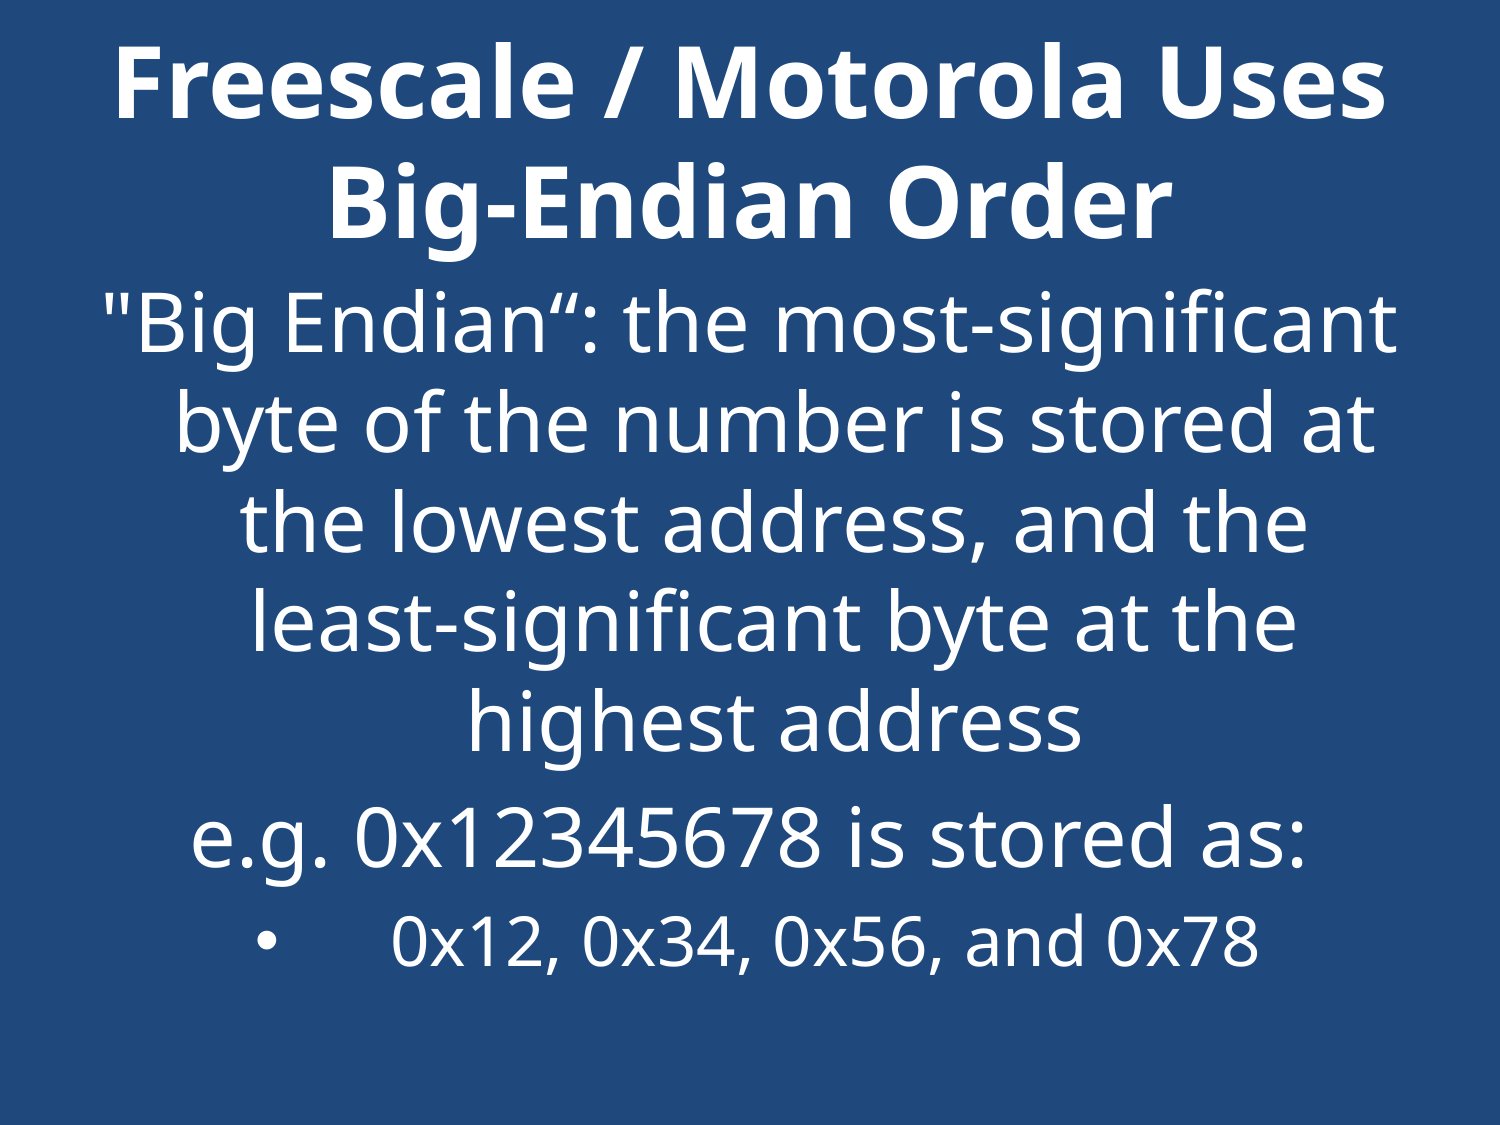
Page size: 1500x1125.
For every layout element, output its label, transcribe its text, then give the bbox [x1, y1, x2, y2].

title Freescale / Motorola Uses Big-Endian Order [75, 45, 1425, 233]
list "Big Endian“: the most-significant byte of the number is stored at the lowest address, and the least-significant byte at the highest address e.g. 0x12345678 is stored as: 0x12, 0x34, 0x56, and 0x78 [75, 262, 1425, 1005]
